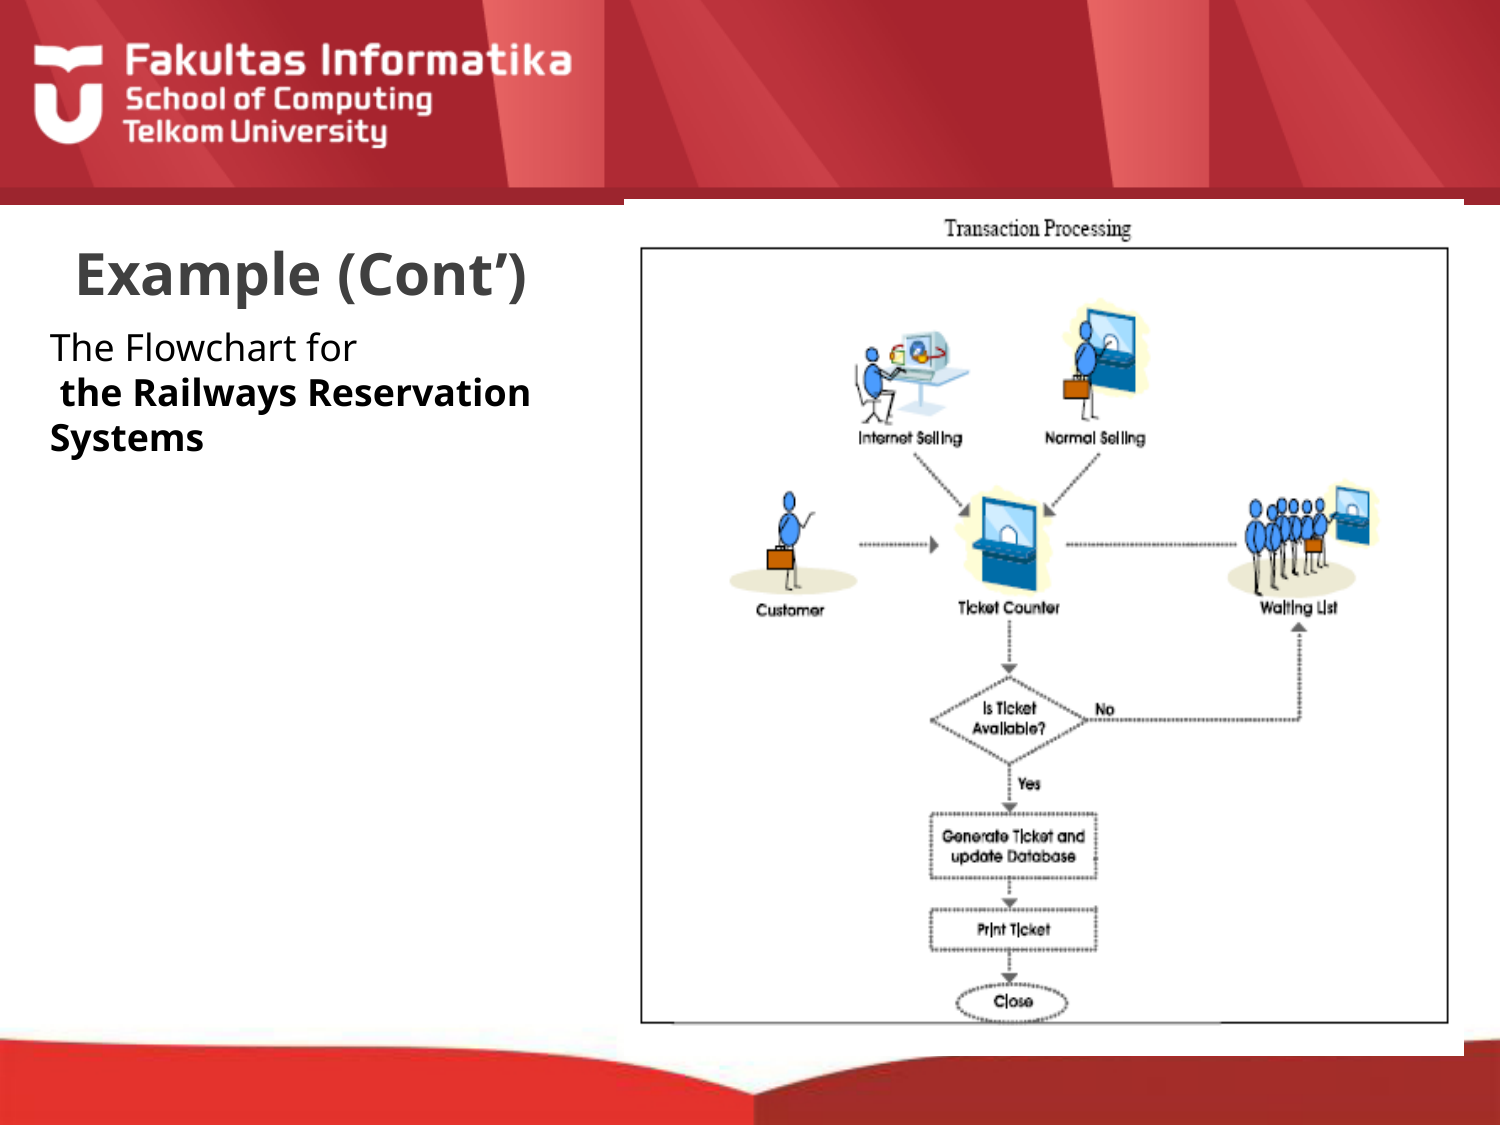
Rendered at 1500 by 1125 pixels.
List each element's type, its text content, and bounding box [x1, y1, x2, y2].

picture [0, 0, 1500, 205]
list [624, 199, 1464, 1056]
title Example (Cont’) [59, 219, 619, 316]
picture [0, 1024, 1500, 1125]
text_box The Flowchart for the Railways Reservation Systems [35, 316, 619, 467]
